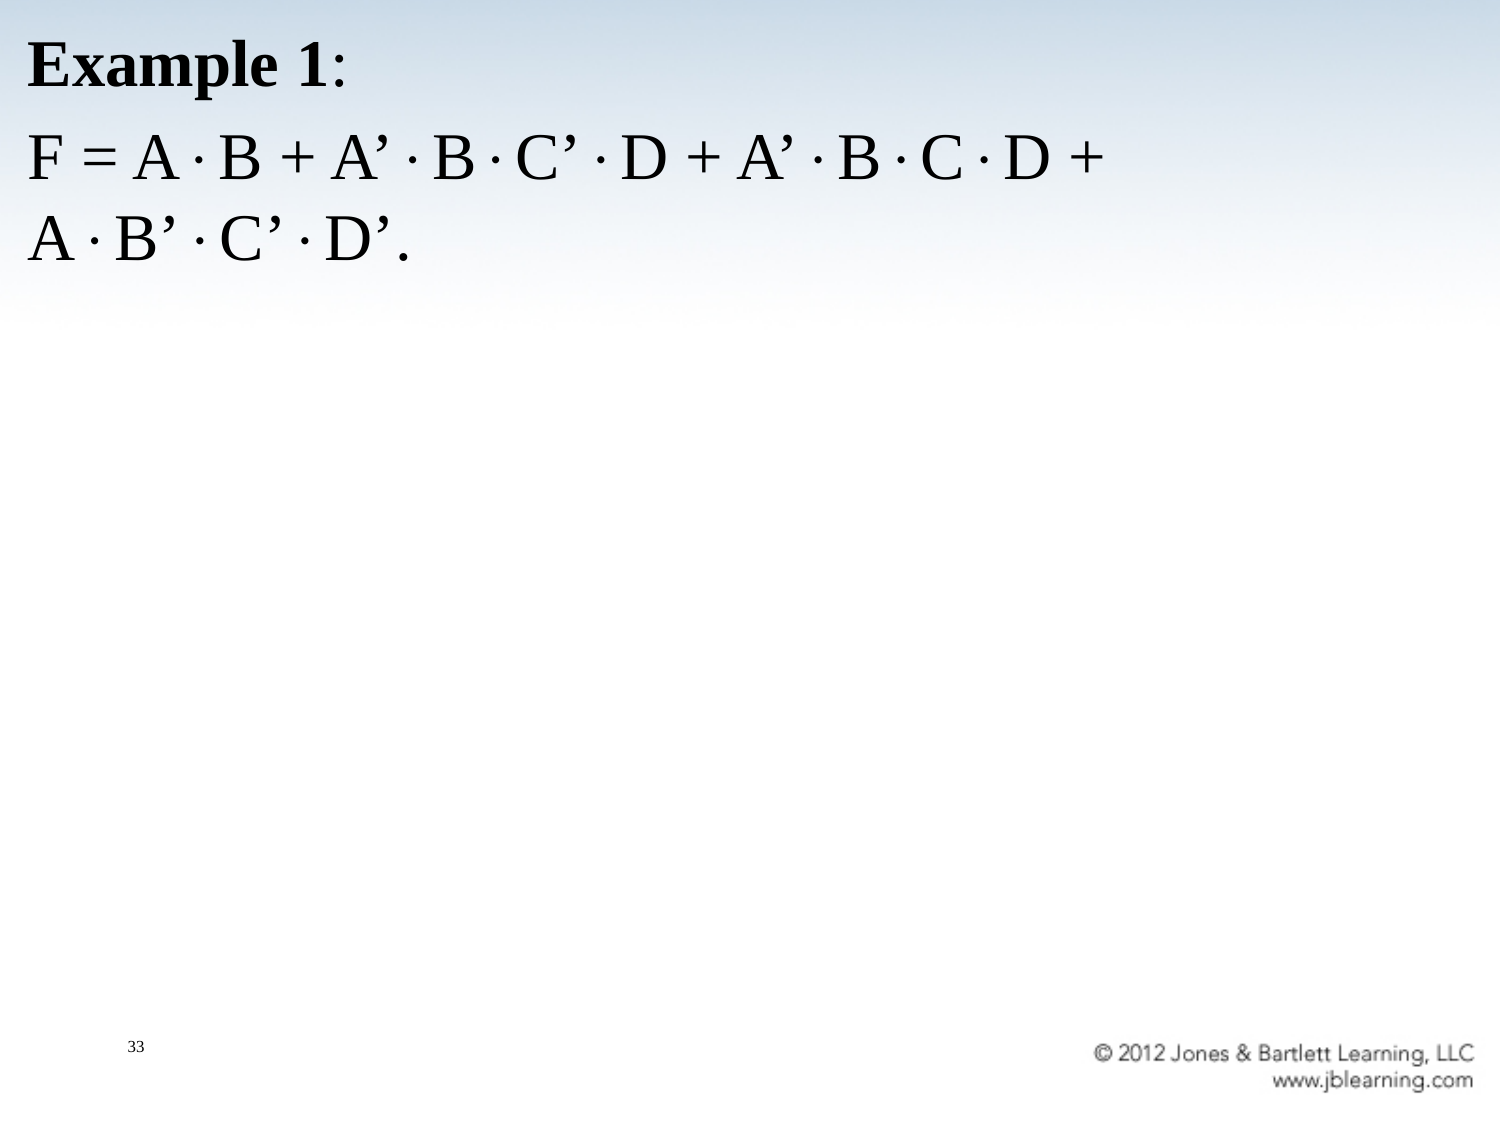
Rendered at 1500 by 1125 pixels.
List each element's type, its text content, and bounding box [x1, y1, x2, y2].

list Example 1: F = AB + A’BC’D + A’BCD + AB’C’D’. [12, 12, 1488, 1125]
slide_number 33 [112, 1025, 425, 1100]
picture [0, 0, 1500, 1125]
